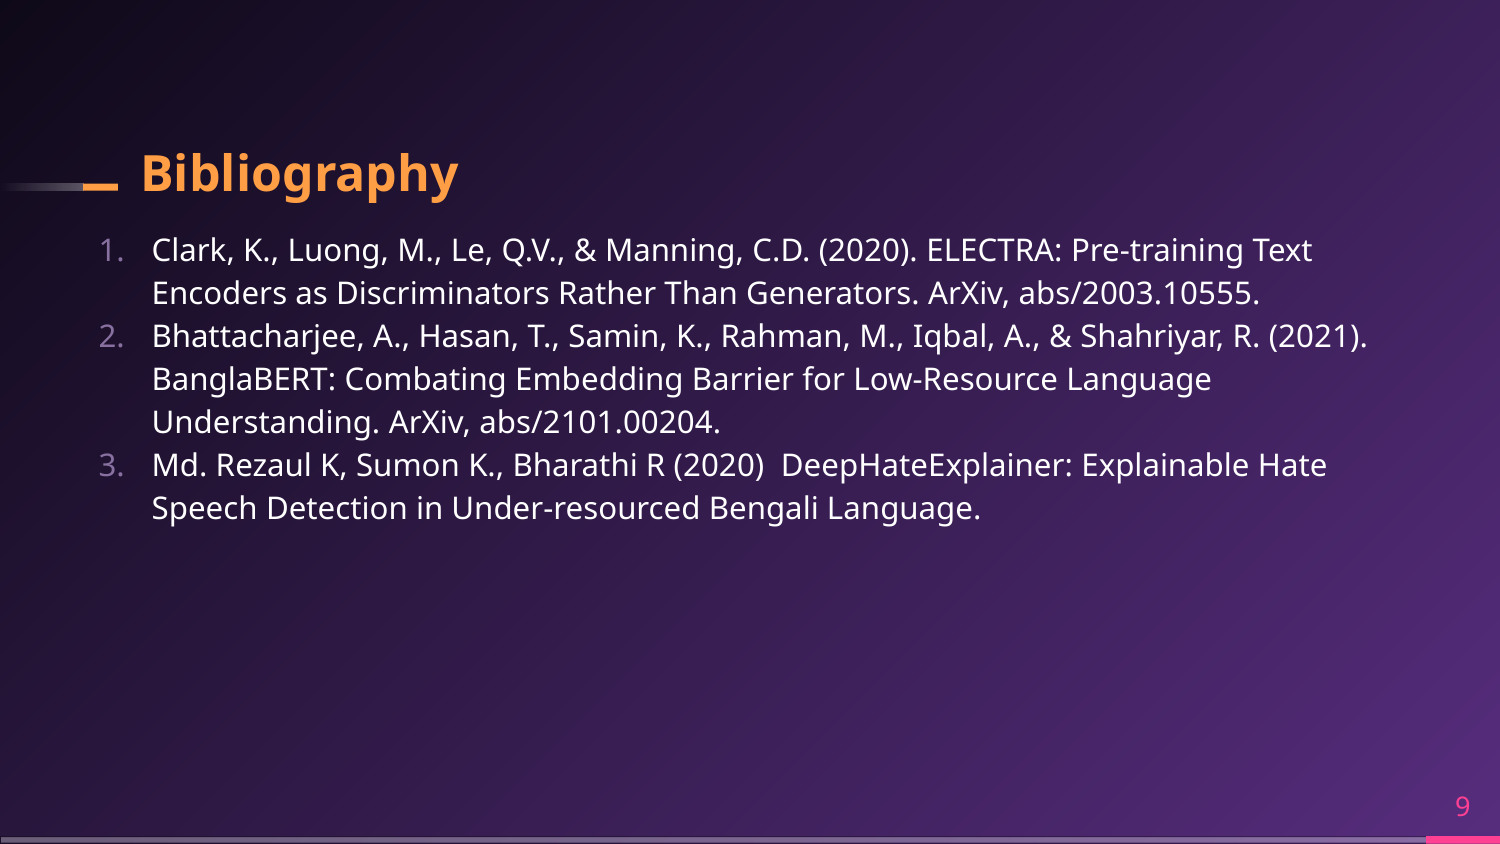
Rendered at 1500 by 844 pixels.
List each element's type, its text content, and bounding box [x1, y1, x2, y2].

list Clark, K., Luong, M., Le, Q.V., & Manning, C.D. (2020). ELECTRA: Pre-training Text Encoders as Discriminators Rather Than Generators. ArXiv, abs/2003.10555. Bhattacharjee, A., Hasan, T., Samin, K., Rahman, M., Iqbal, A., & Shahriyar, R. (2021). BanglaBERT: Combating Embedding Barrier for Low-Resource Language Understanding. ArXiv, abs/2101.00204. Md. Rezaul K, Sumon K., Bharathi R (2020) DeepHateExplainer: Explainable Hate Speech Detection in Under-resourced Bengali Language. [76, 224, 1424, 758]
slide_number ‹#› [1426, 779, 1500, 837]
title Bibliography [140, 137, 1011, 203]
